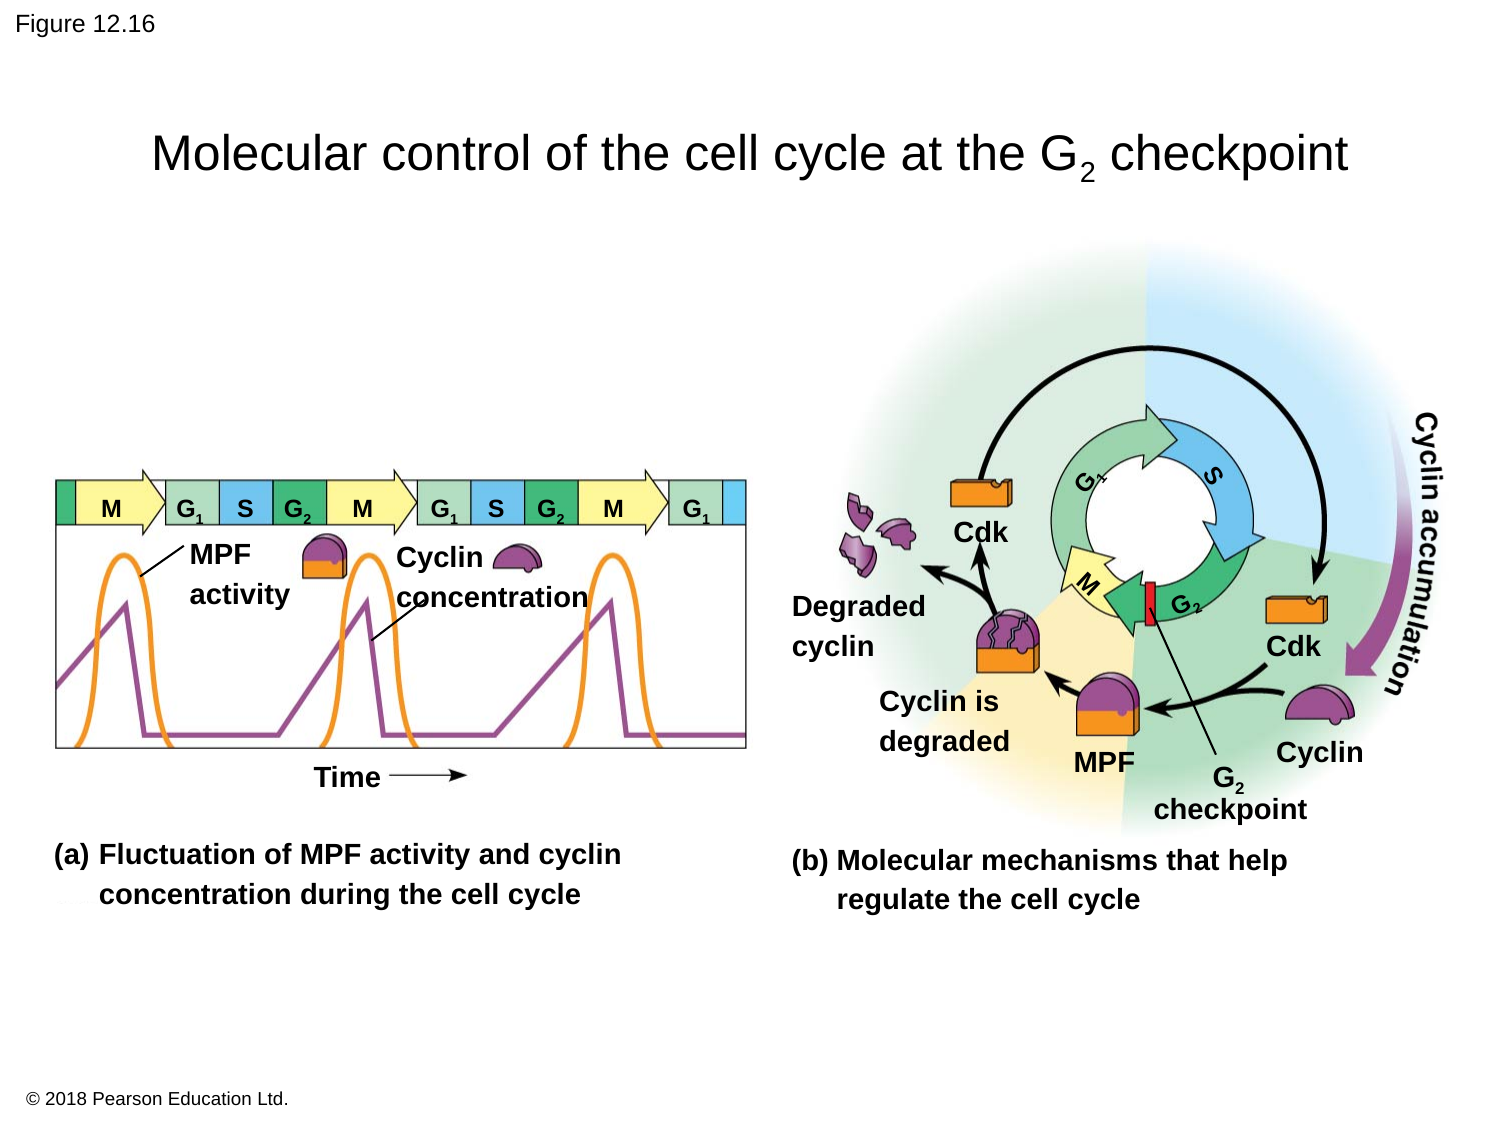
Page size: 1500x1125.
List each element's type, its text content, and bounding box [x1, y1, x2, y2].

text_box Molecular control of the cell cycle at the G2 checkpoint [74, 112, 1425, 189]
title Figure 12.16 [0, 0, 593, 57]
picture [48, 220, 1466, 905]
